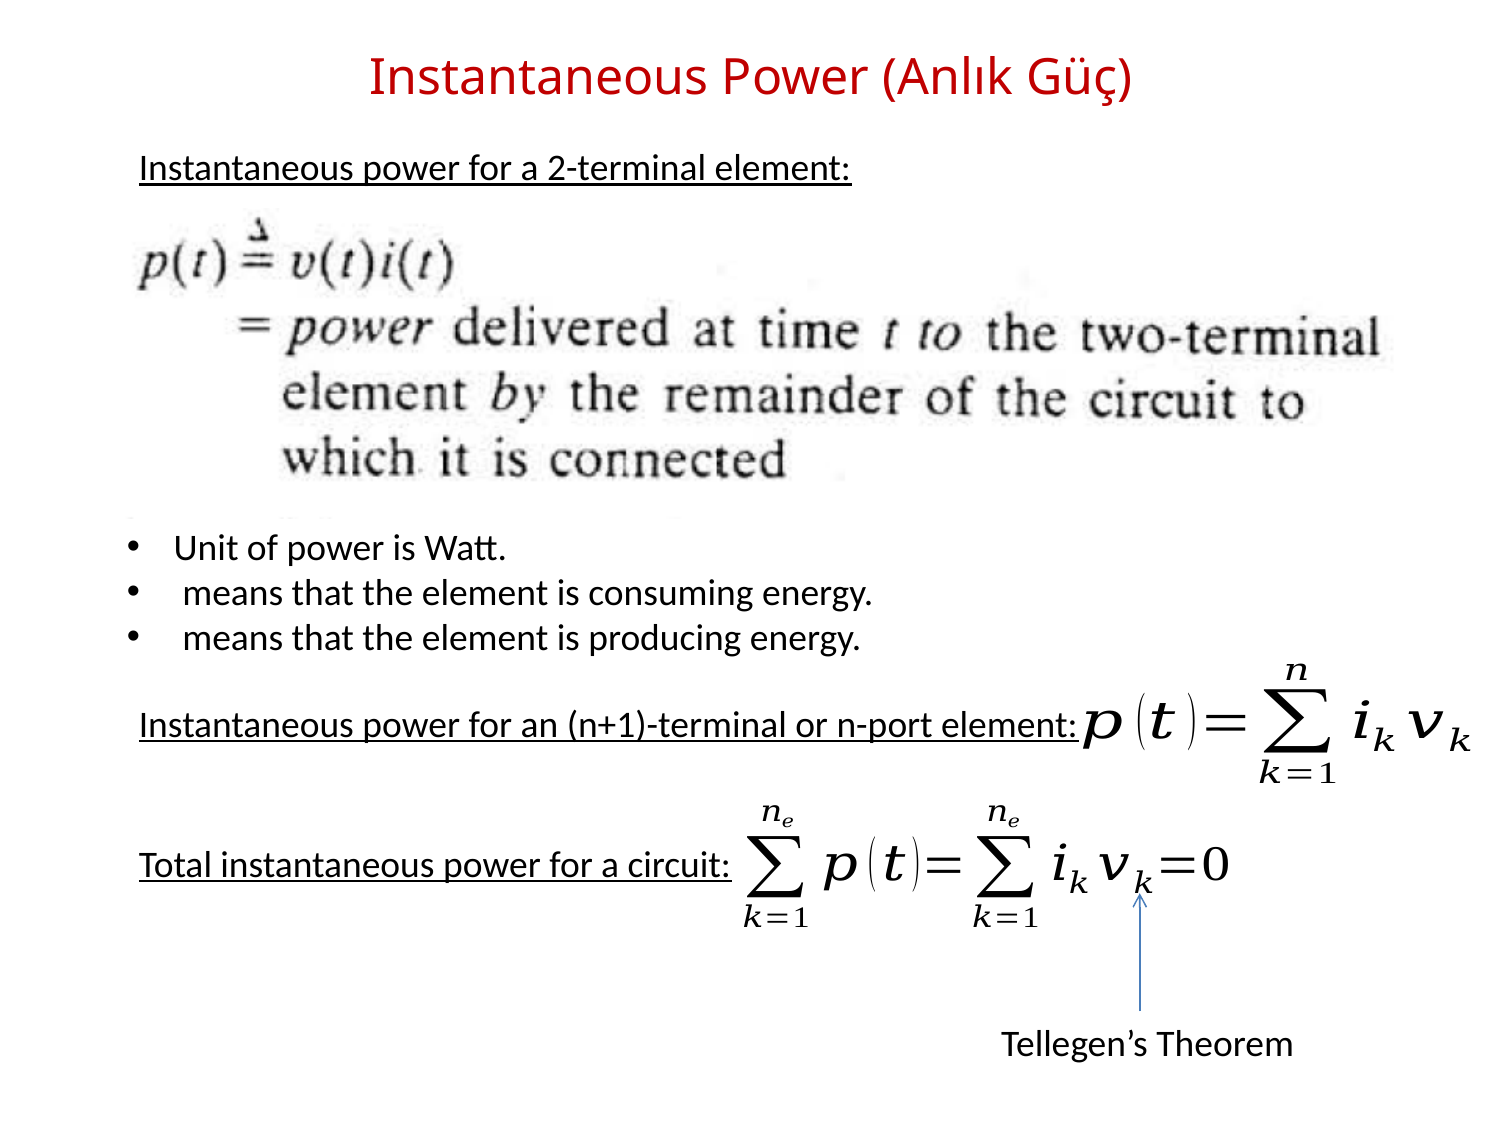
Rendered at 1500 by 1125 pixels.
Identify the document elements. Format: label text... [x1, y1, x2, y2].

text_box Instantaneous power for an (n+1)-terminal or n-port element: [123, 692, 1140, 753]
text_box Tellegen’s Theorem [986, 1011, 1388, 1072]
text_box Instantaneous Power (Anlık Güç) [171, 36, 1332, 112]
picture [76, 207, 1409, 520]
text_box Instantaneous power for a 2-terminal element: [123, 135, 1140, 196]
text_box Total instantaneous power for a circuit: [123, 832, 1140, 893]
